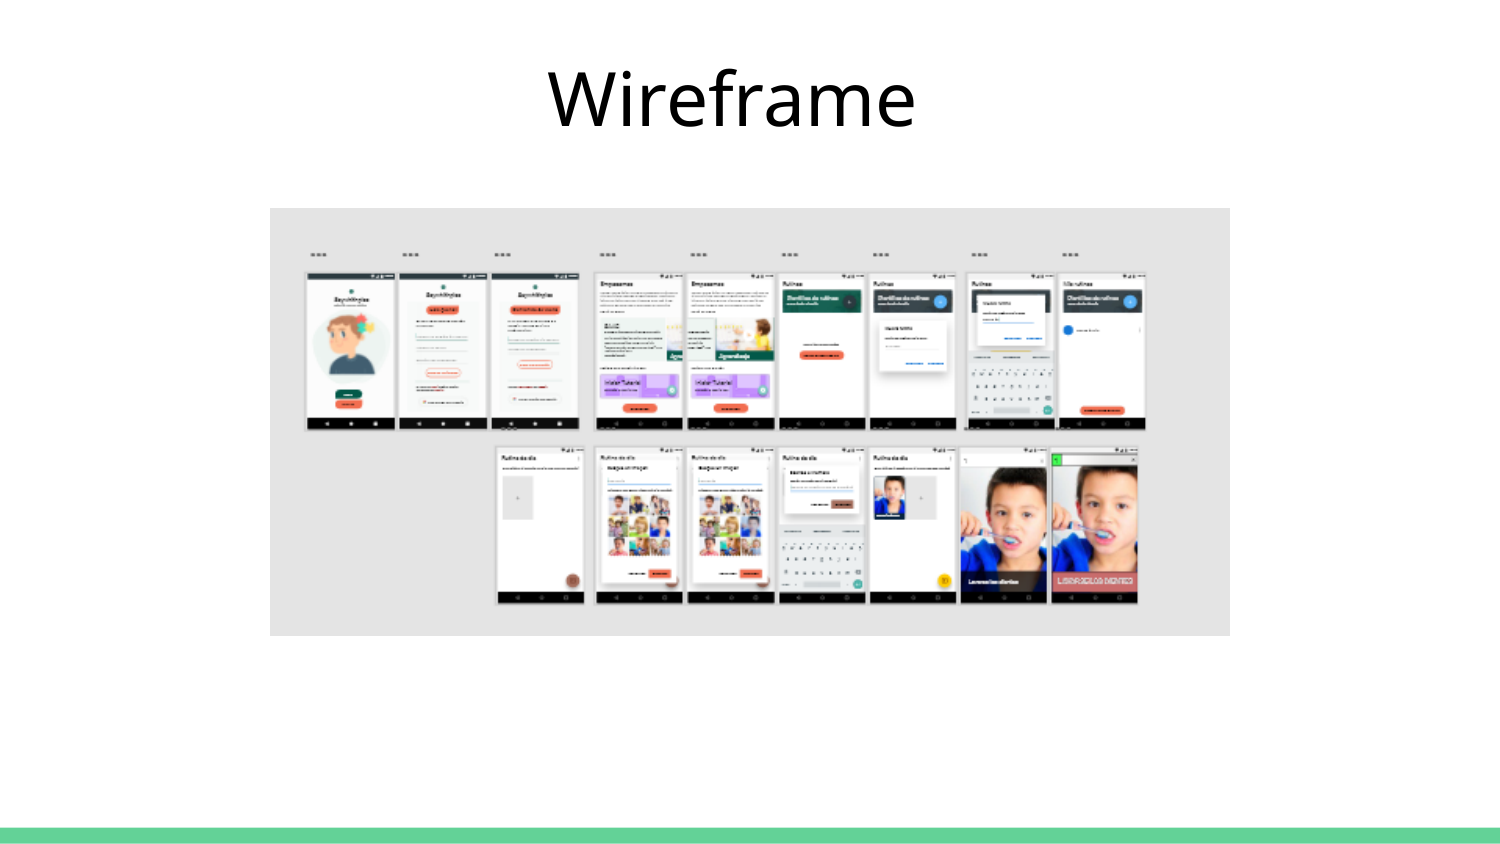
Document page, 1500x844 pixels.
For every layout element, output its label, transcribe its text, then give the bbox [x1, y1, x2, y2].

text_box Wireframe [532, 36, 944, 160]
picture [270, 208, 1230, 636]
